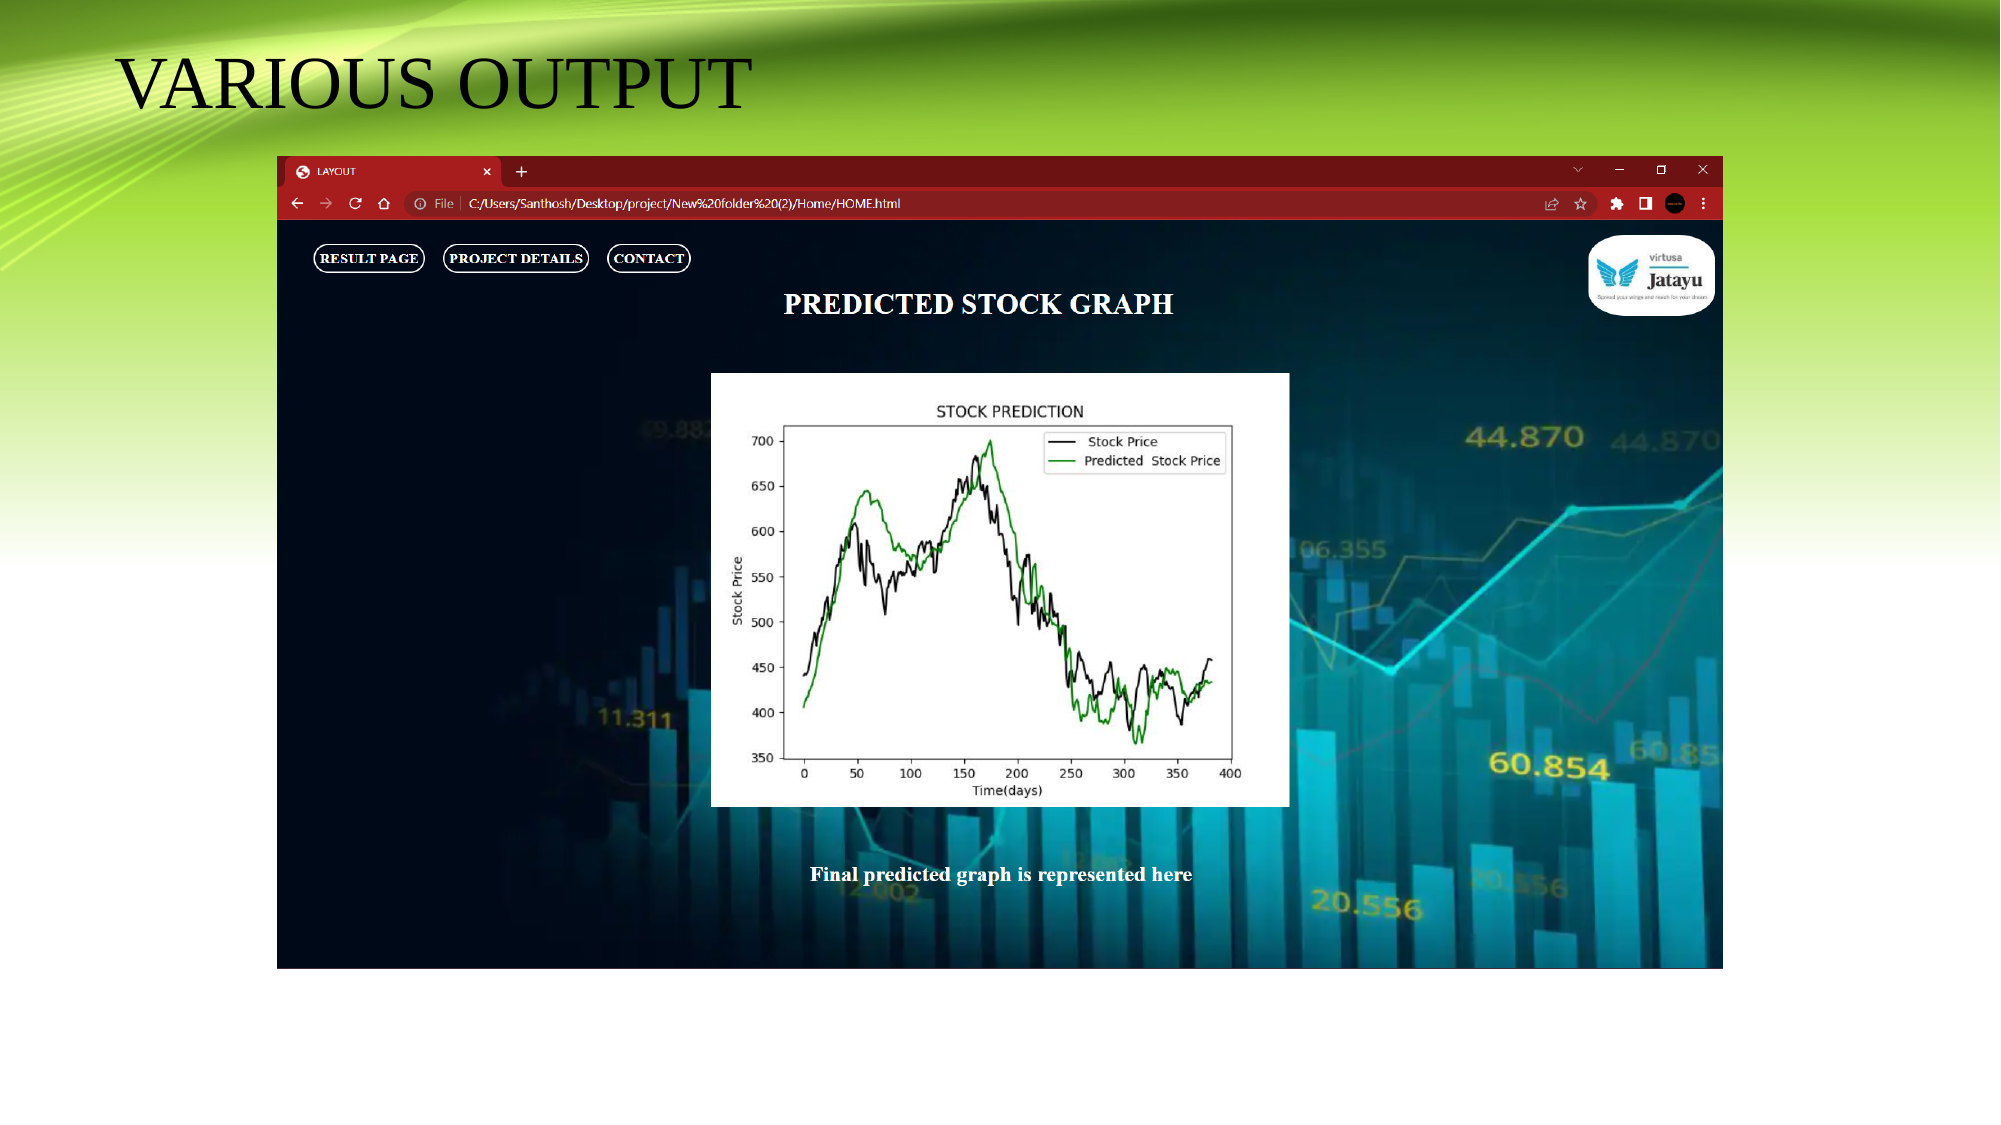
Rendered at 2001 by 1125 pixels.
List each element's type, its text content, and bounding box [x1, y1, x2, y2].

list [277, 156, 1723, 969]
title VARIOUS OUTPUT [99, 30, 1901, 127]
picture [0, 0, 2000, 1125]
